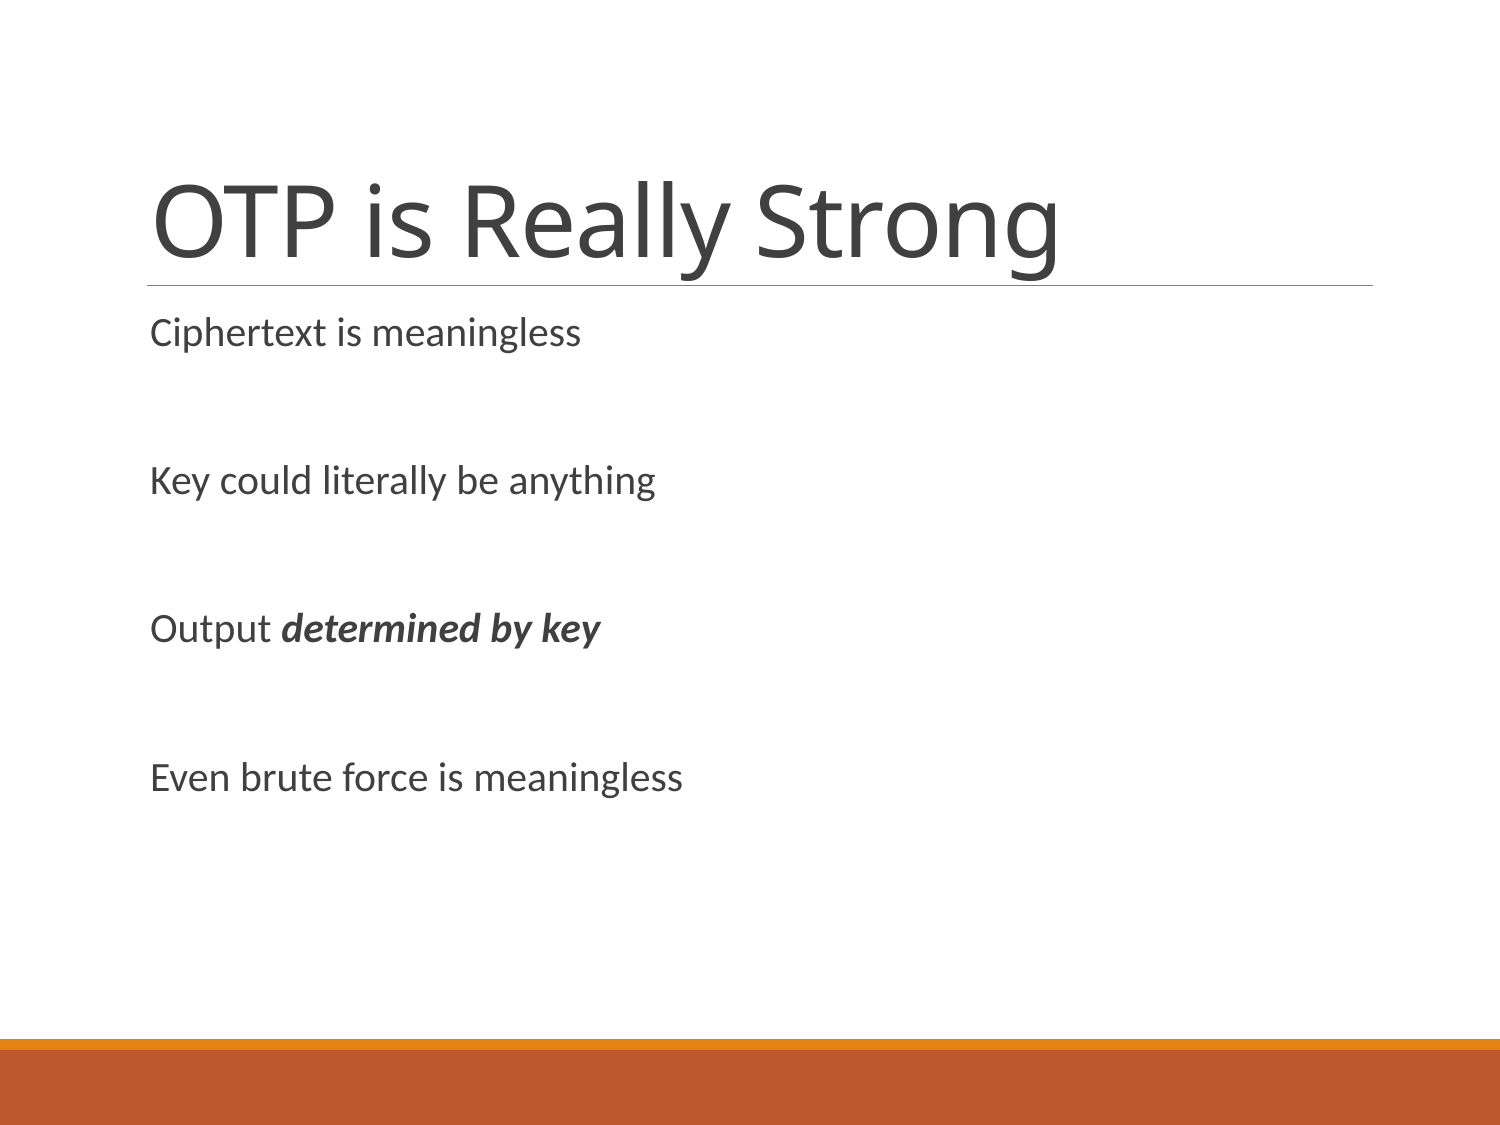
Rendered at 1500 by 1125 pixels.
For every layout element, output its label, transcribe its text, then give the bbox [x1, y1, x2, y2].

list Ciphertext is meaningless Key could literally be anything Output determined by key Even brute force is meaningless [135, 302, 1373, 963]
title OTP is Really Strong [135, 47, 1373, 285]
